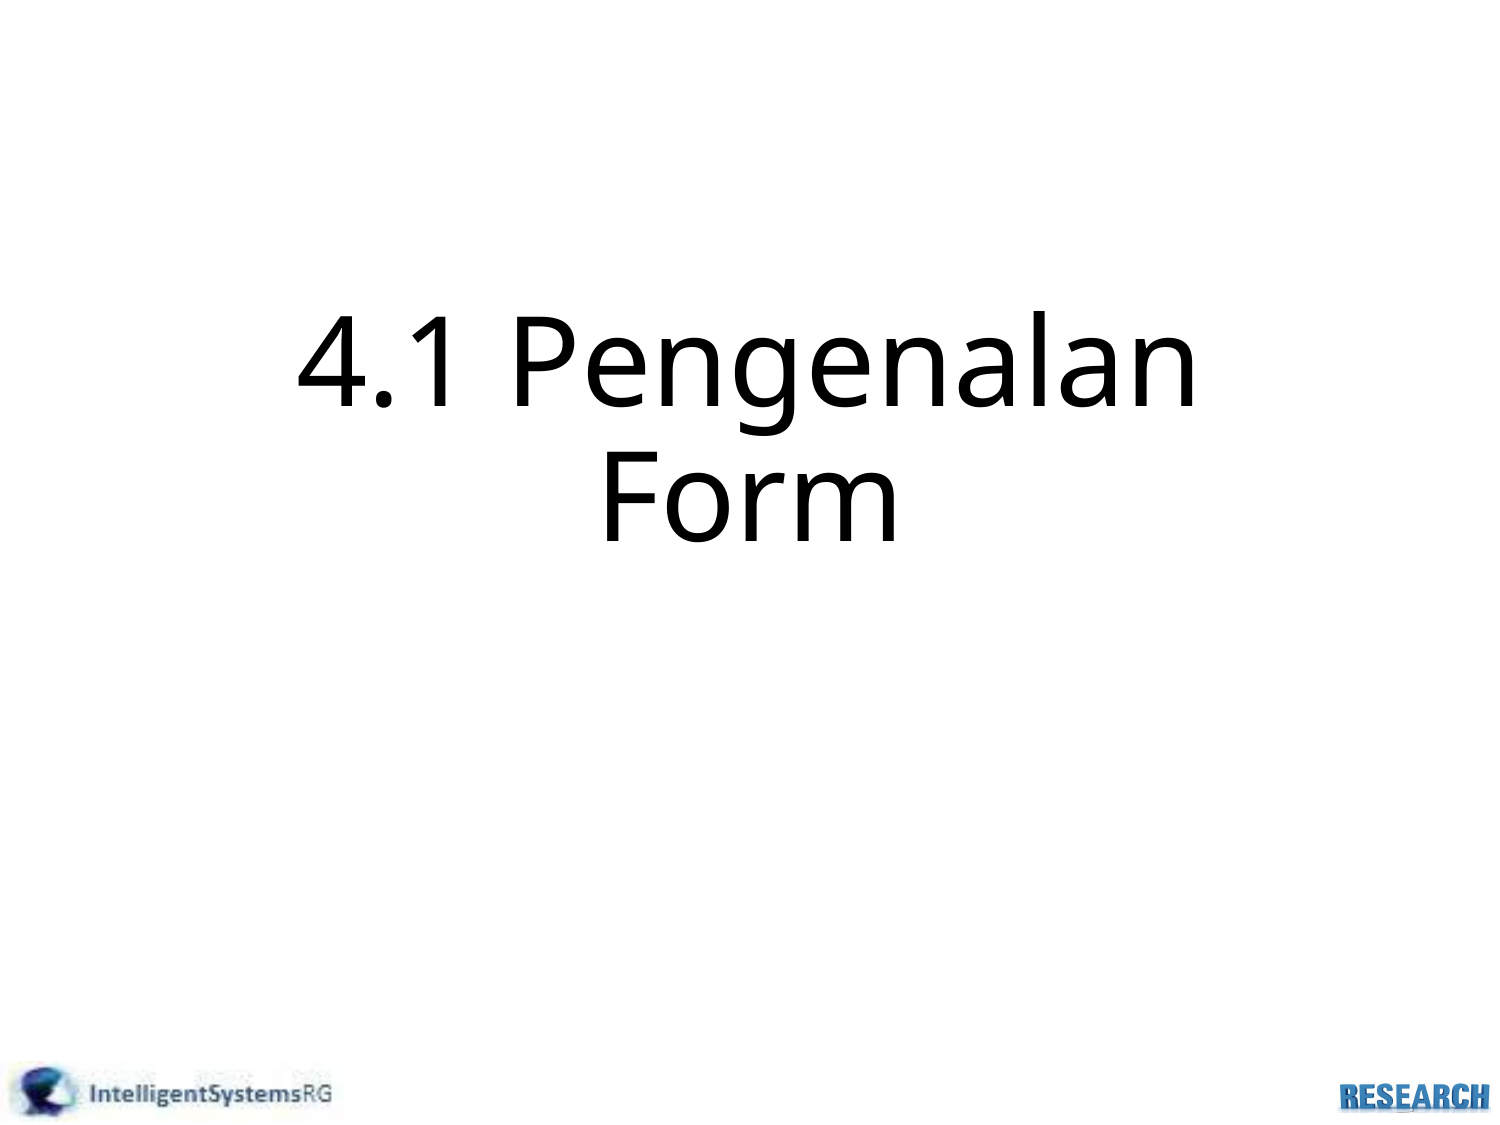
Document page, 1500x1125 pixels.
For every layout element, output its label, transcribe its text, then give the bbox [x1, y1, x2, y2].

picture [1337, 1078, 1491, 1113]
title 4.1 Pengenalan Form [112, 184, 1388, 576]
picture [0, 1061, 344, 1122]
